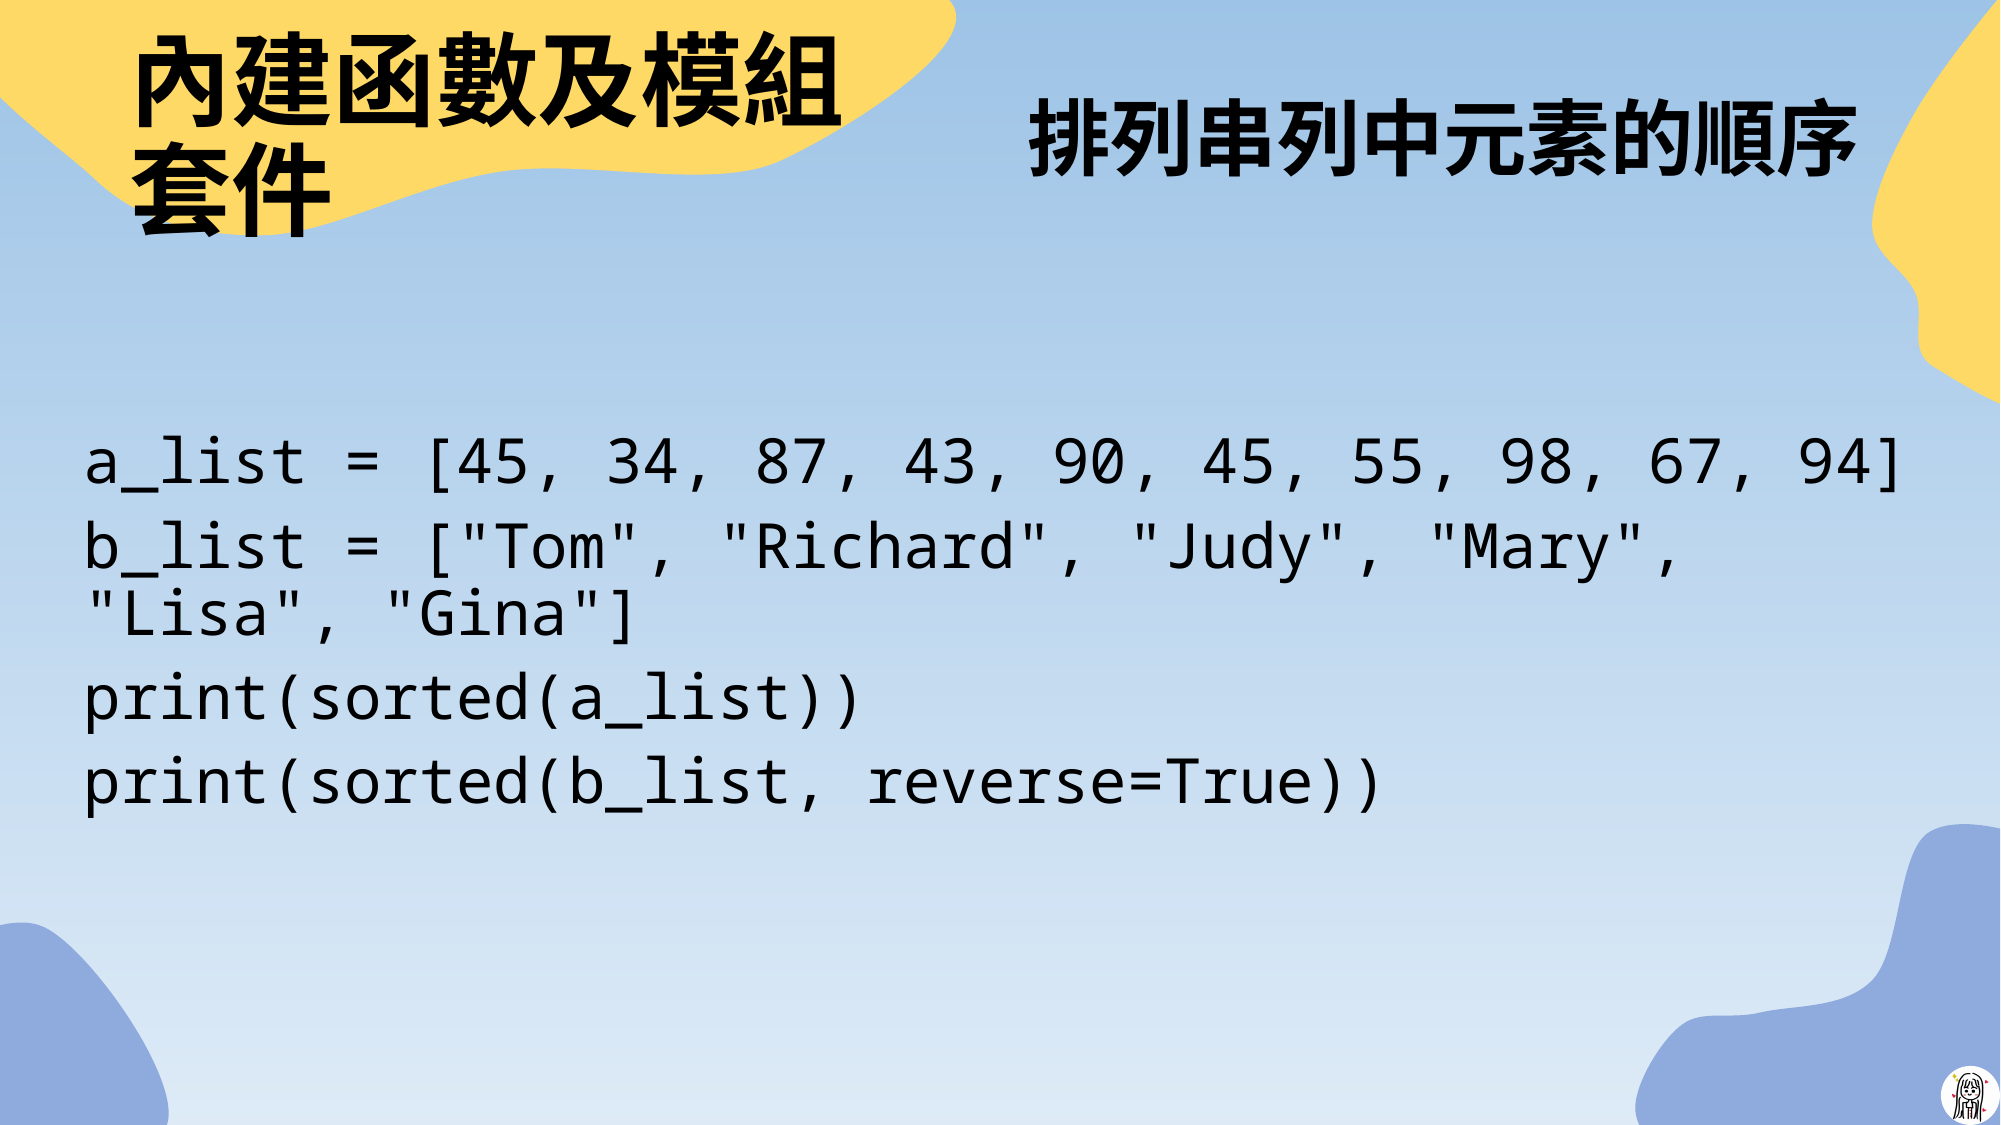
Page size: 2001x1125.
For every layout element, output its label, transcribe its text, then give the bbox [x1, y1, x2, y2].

list a_list = [45, 34, 87, 43, 90, 45, 55, 98, 67, 94] b_list = ["Tom", "Richard", "Judy", "Mary", "Lisa", "Gina"] print(sorted(a_list)) print(sorted(b_list, reverse=True)) [68, 422, 1932, 891]
picture [1940, 1065, 2000, 1125]
text_box 排列串列中元素的順序 [1012, 111, 1885, 173]
title 內建函數及模組 套件 [114, 0, 868, 282]
slide_number 12 [1412, 1042, 1863, 1103]
